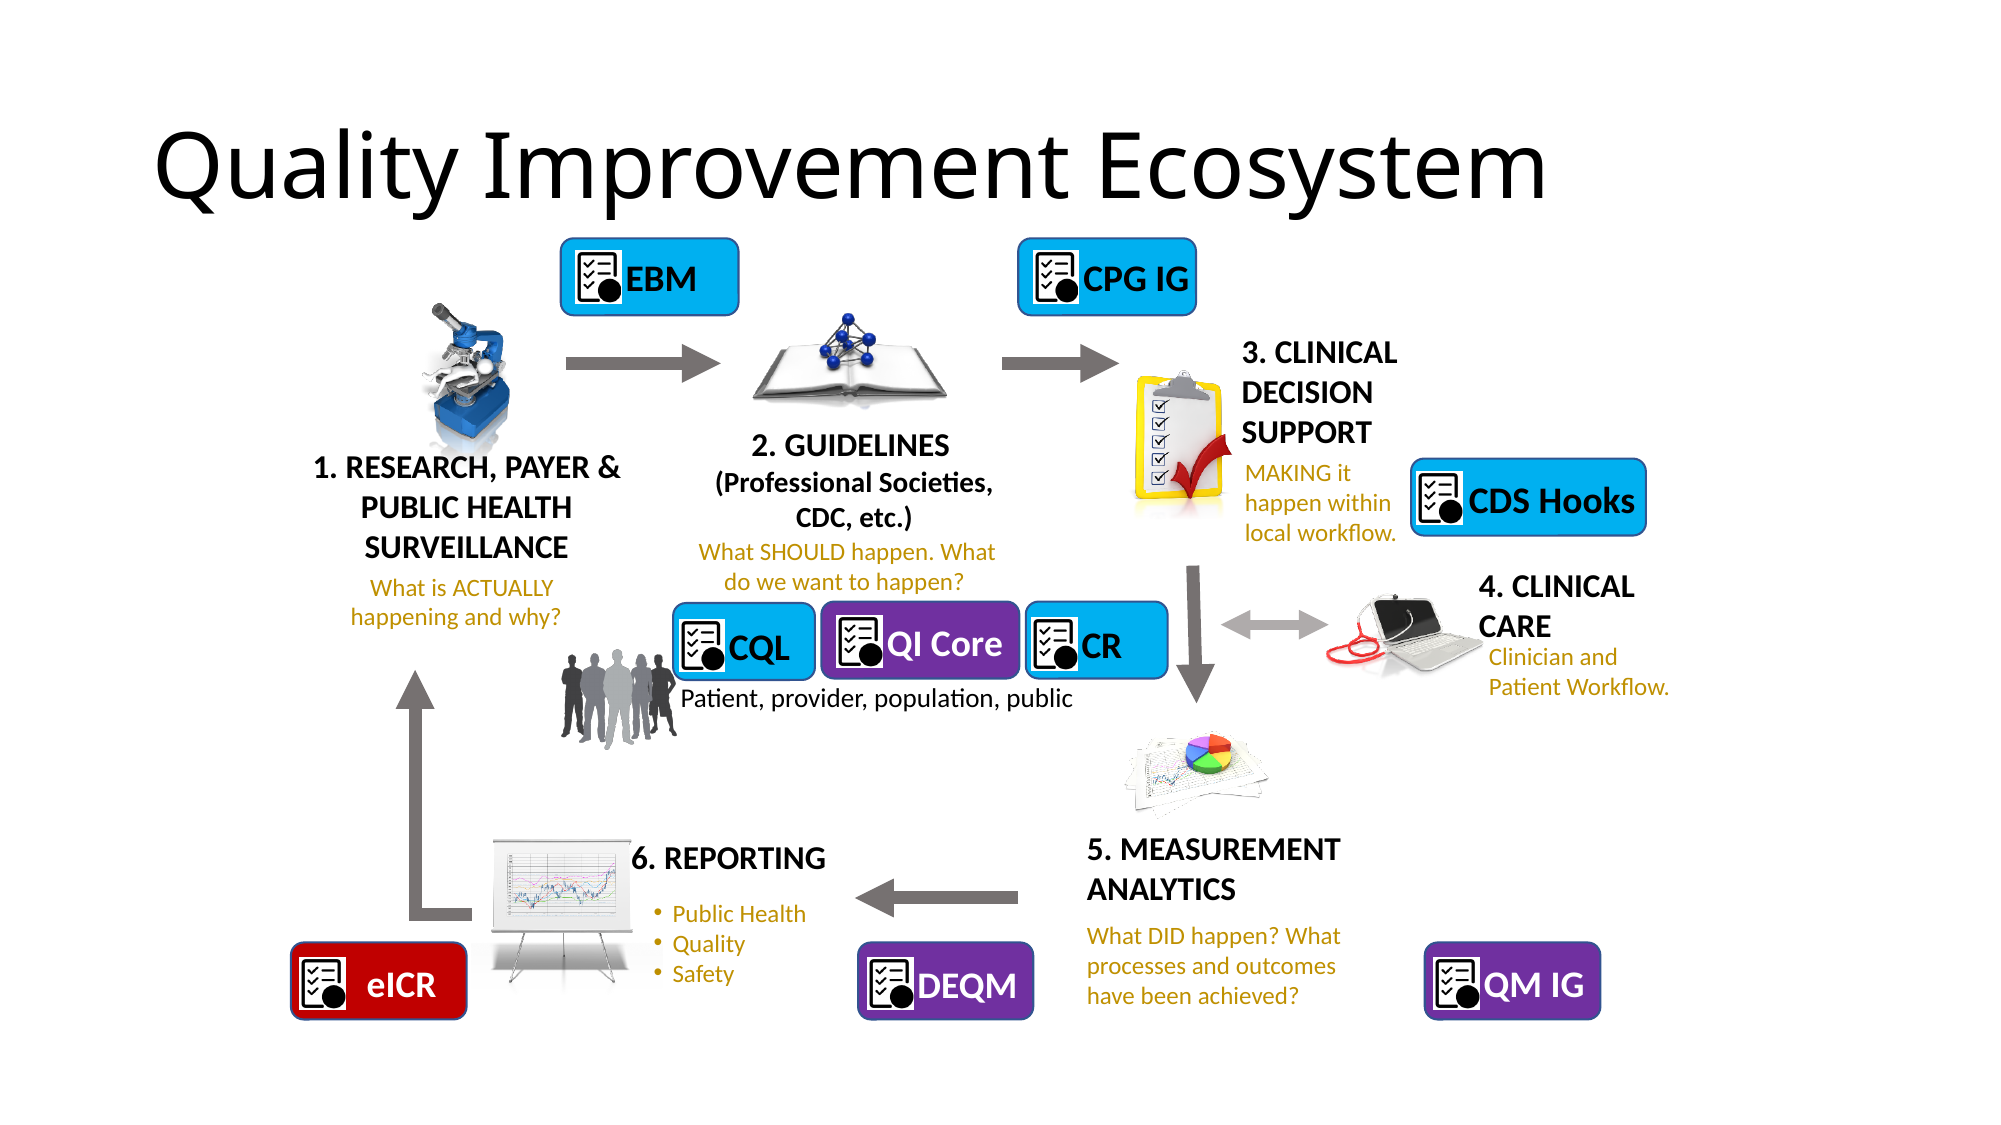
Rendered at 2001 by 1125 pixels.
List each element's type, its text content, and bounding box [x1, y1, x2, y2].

text_box 1. RESEARCH, PAYER & PUBLIC HEALTH SURVEILLANCE [288, 438, 645, 573]
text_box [1424, 942, 1601, 1020]
text_box MAKING it happen within local workflow. [1230, 449, 1447, 554]
picture [416, 300, 514, 469]
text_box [290, 942, 467, 1020]
picture [1322, 585, 1495, 690]
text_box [560, 238, 739, 316]
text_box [858, 942, 1034, 1020]
text_box Public Health Quality Safety [663, 889, 849, 995]
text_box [1018, 238, 1206, 316]
picture [1105, 368, 1259, 520]
picture [1120, 725, 1273, 830]
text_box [1410, 458, 1652, 536]
text_box Clinician and Patient Workflow. [1474, 633, 1695, 708]
title Quality Improvement Ecosystem [137, 59, 1863, 278]
picture [552, 645, 684, 753]
text_box 3. CLINICAL DECISION SUPPORT [1226, 322, 1430, 449]
picture [471, 834, 663, 996]
picture [747, 303, 951, 418]
text_box Patient, provider, population, public [684, 680, 1126, 714]
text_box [1025, 601, 1168, 679]
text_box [673, 602, 815, 680]
text_box 4. CLINICAL CARE [1464, 556, 1660, 633]
text_box What SHOULD happen. What do we want to happen? [676, 527, 1019, 603]
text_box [415, 669, 472, 915]
text_box 6. REPORTING [586, 828, 842, 884]
text_box 2. GUIDELINES (Professional Societies, CDC, etc.) [683, 415, 1026, 541]
text_box What is ACTUALLY happening and why? [320, 563, 604, 639]
text_box What DID happen? What processes and outcomes have been achieved? [1072, 912, 1395, 1017]
text_box 5. MEASUREMENT ANALYTICS [1072, 819, 1443, 914]
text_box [821, 601, 1020, 679]
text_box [1192, 565, 1197, 704]
